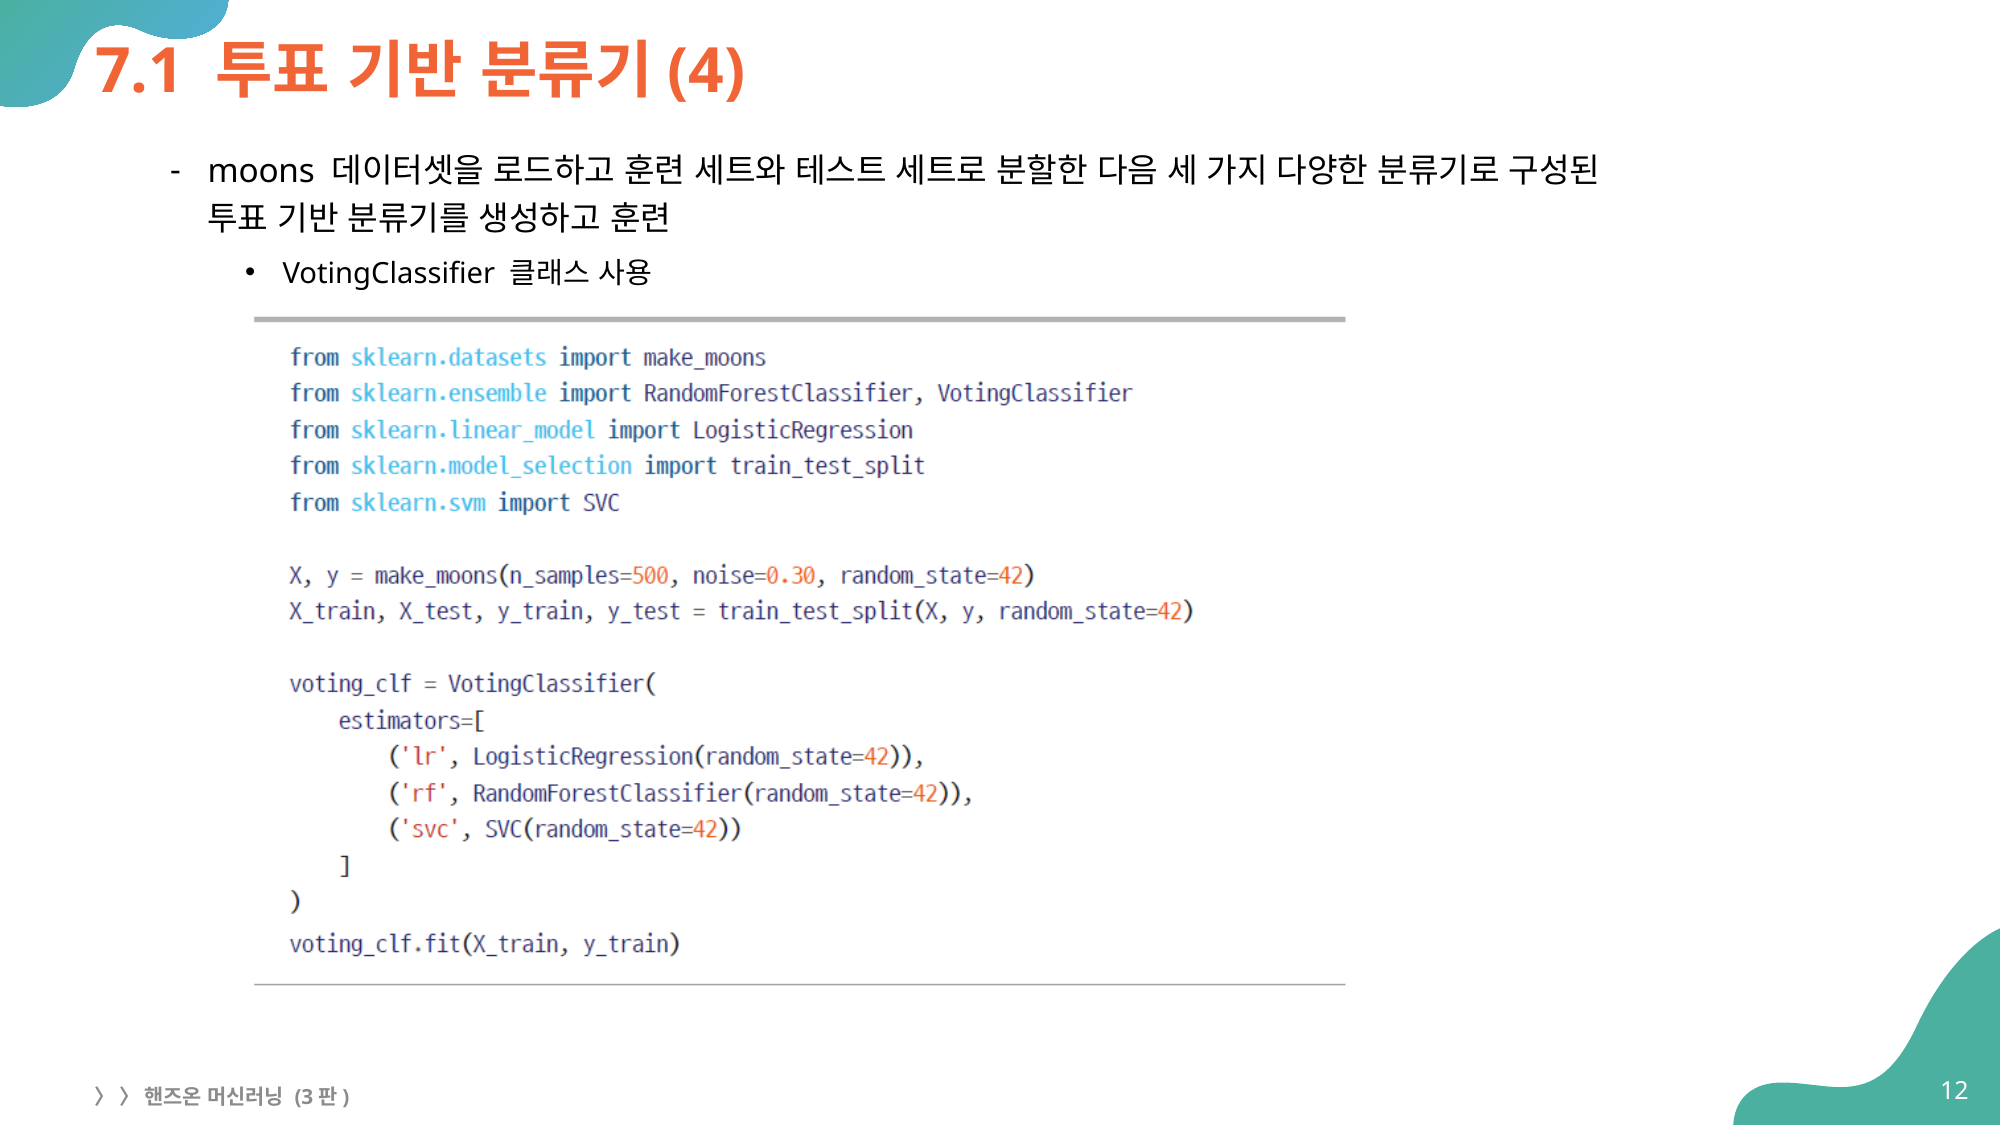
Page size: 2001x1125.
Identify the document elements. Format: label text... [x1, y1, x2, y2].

slide_number 12 [1917, 1061, 1984, 1122]
title 7.1 투표 기반 분류기(4) [79, 17, 1931, 128]
footer 〉 〉 핸즈온 머신러닝 (3판) [79, 1078, 755, 1114]
picture [249, 313, 1347, 992]
list moons 데이터셋을 로드하고 훈련 세트와 테스트 세트로 분할한 다음 세 가지 다양한 분류기로 구성된 투표 기반 분류기를 생성하고 훈련 VotingClassifier 클래스 사용 [79, 133, 1892, 762]
